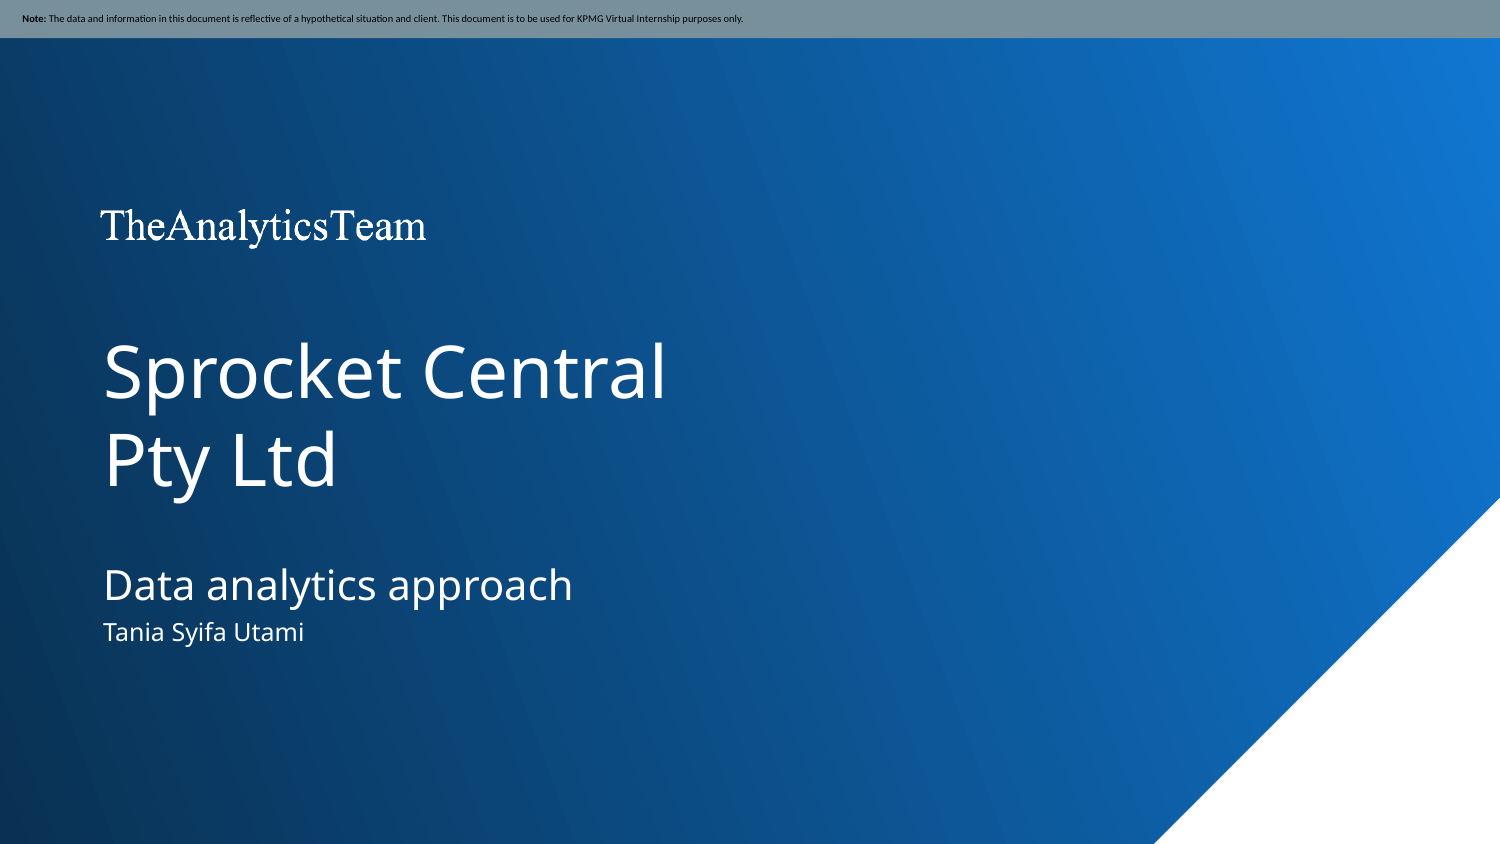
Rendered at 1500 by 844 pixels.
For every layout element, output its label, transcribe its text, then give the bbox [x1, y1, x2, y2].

text_box Tania Syifa Utami [88, 601, 1114, 662]
text_box Sprocket Central Pty Ltd [88, 310, 737, 516]
text_box [0, 39, 1500, 844]
text_box Note: The data and information in this document is reflective of a hypothetical situation and client. This document is to be used for KPMG Virtual Internship purposes only. [0, 0, 1500, 39]
text_box Data analytics approach [88, 543, 999, 601]
picture [100, 208, 427, 249]
